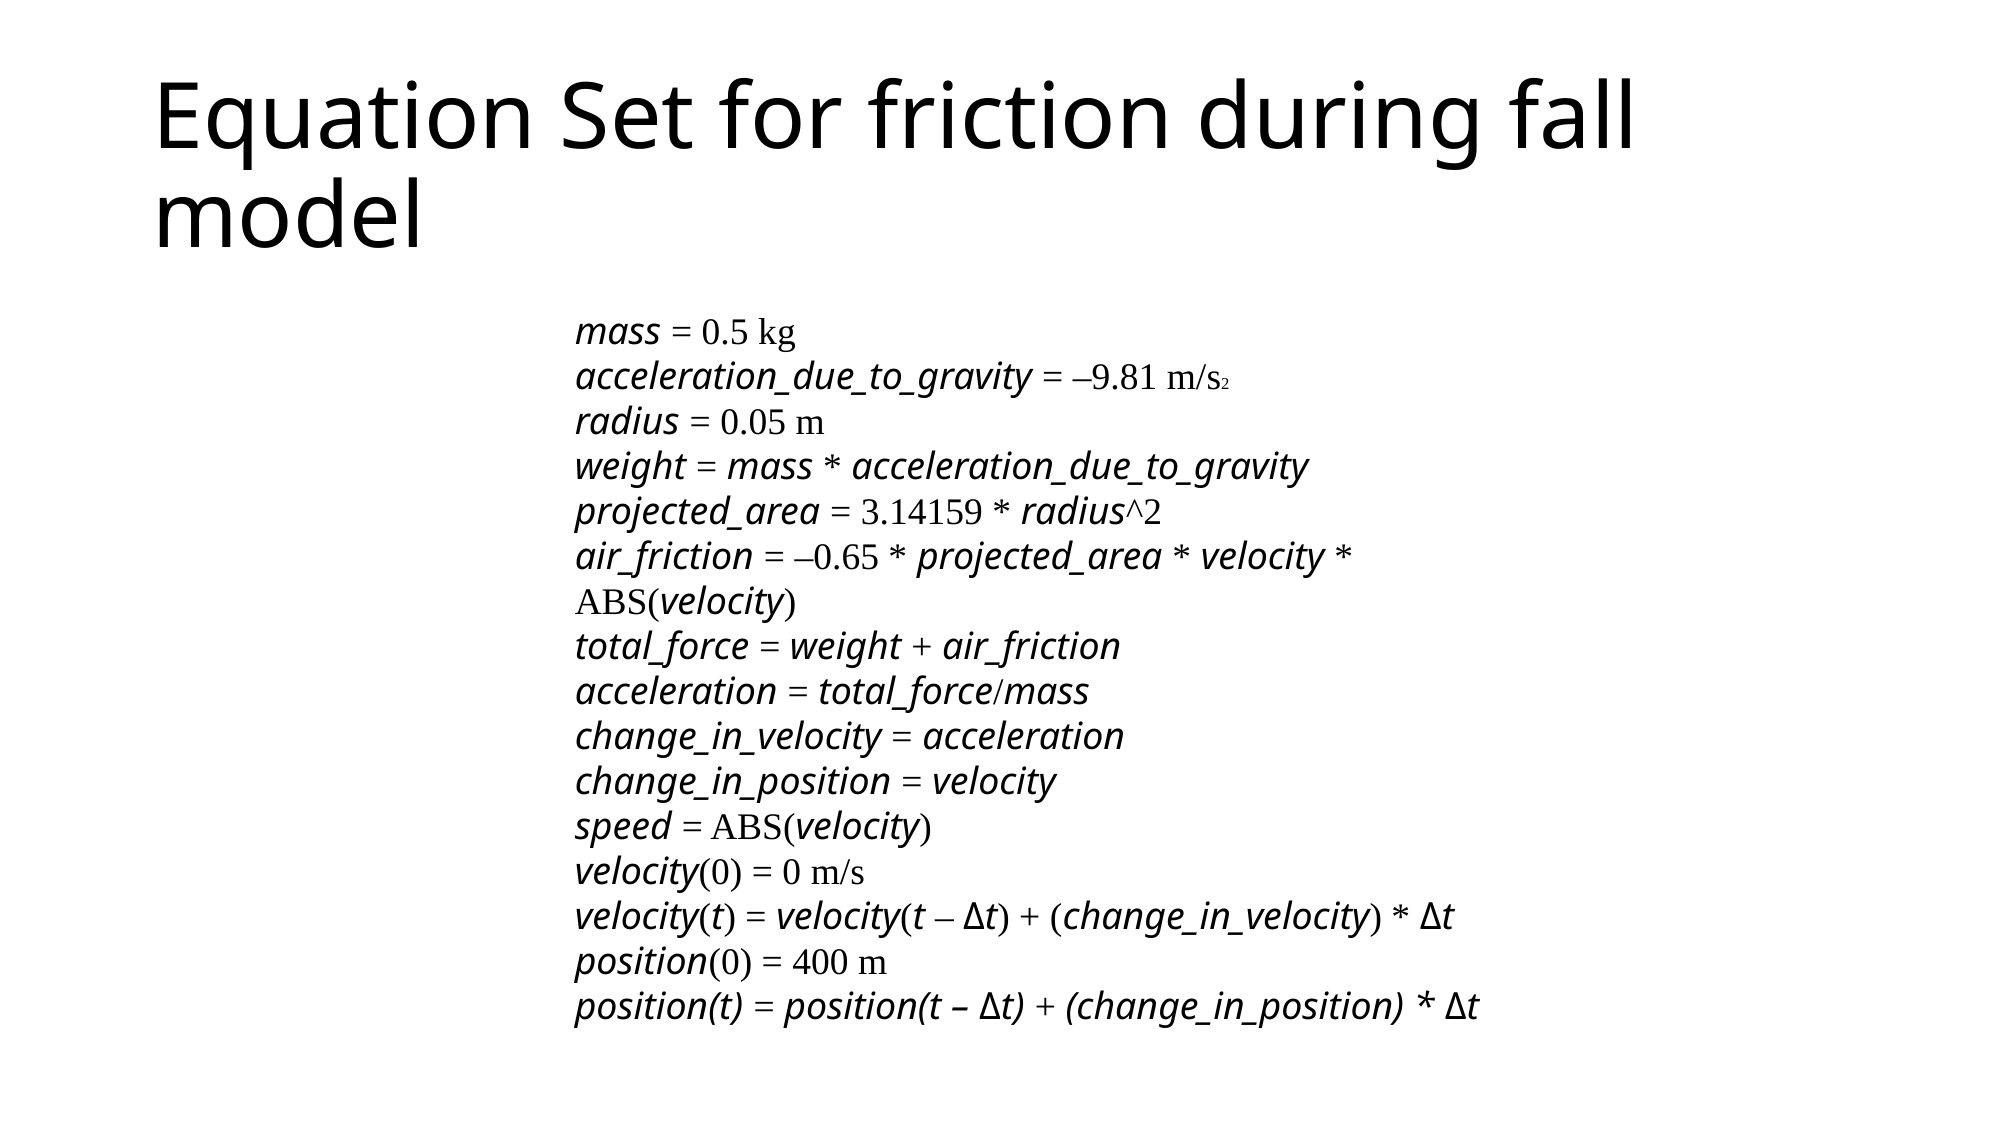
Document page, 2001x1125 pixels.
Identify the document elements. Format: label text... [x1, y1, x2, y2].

text_box Equation Set for friction during fall model [137, 59, 1863, 278]
text_box mass = 0.5 kg acceleration_due_to_gravity = –9.81 m/s2 radius = 0.05 m weight = mass * acceleration_due_to_gravity projected_area = 3.14159 * radius^2 air_friction = –0.65 * projected_area * velocity * ABS(velocity) total_force = weight + air_friction acceleration = total_force/mass change_in_velocity = acceleration change_in_position = velocity speed = ABS(velocity) velocity(0) = 0 m/s velocity(t) = velocity(t – Δt) + (change_in_velocity) * Δt position(0) = 400 m position(t) = position(t – Δt) + (change_in_position) * Δt [560, 299, 1560, 1124]
